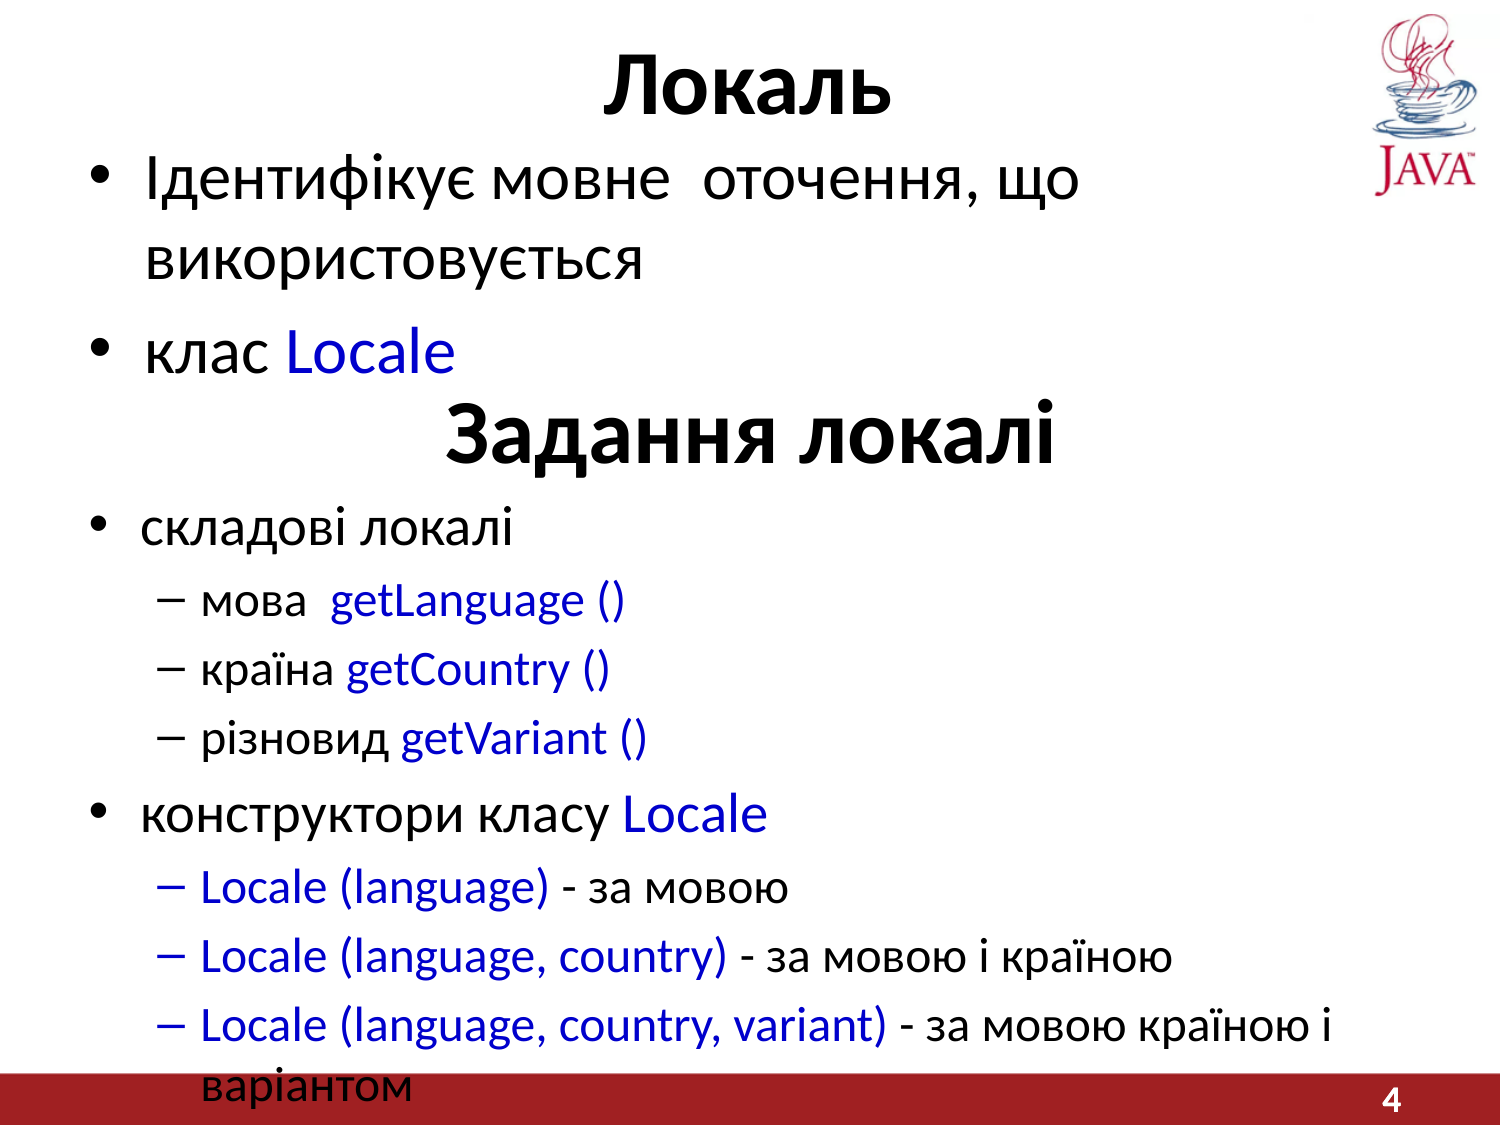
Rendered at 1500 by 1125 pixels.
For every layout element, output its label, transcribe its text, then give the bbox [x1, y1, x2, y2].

picture [0, 0, 1500, 1125]
text_box Ідентифікує мовне оточення, що використовується клас Locale [73, 125, 1424, 398]
list складові локалі мова getLanguage () країна getCountry () різновид getVariant () конструктори класу Locale Locale (language) - за мовою Locale (language, country) - за мовою і країною Locale (language, country, variant) - за мовою країною і варіантом [73, 481, 1424, 1125]
text_box Локаль [73, 13, 1424, 125]
title Задання локалі [76, 351, 1427, 504]
